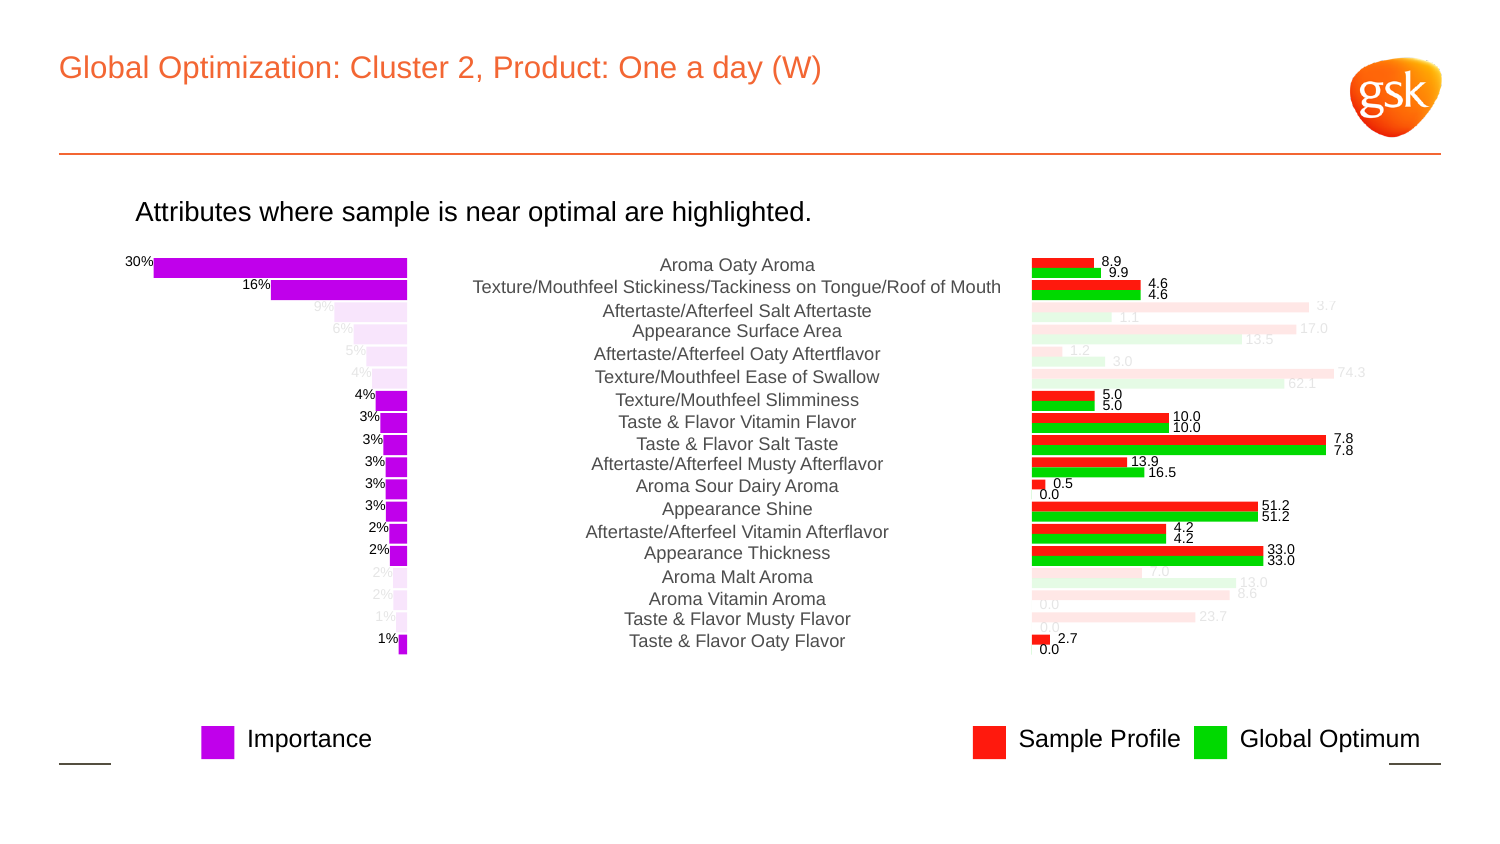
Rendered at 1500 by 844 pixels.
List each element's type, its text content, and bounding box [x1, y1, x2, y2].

title Global Optimization: Cluster 2, Product: One a day (W) [58, 47, 1302, 86]
picture [1333, 38, 1457, 157]
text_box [112, 194, 1388, 796]
